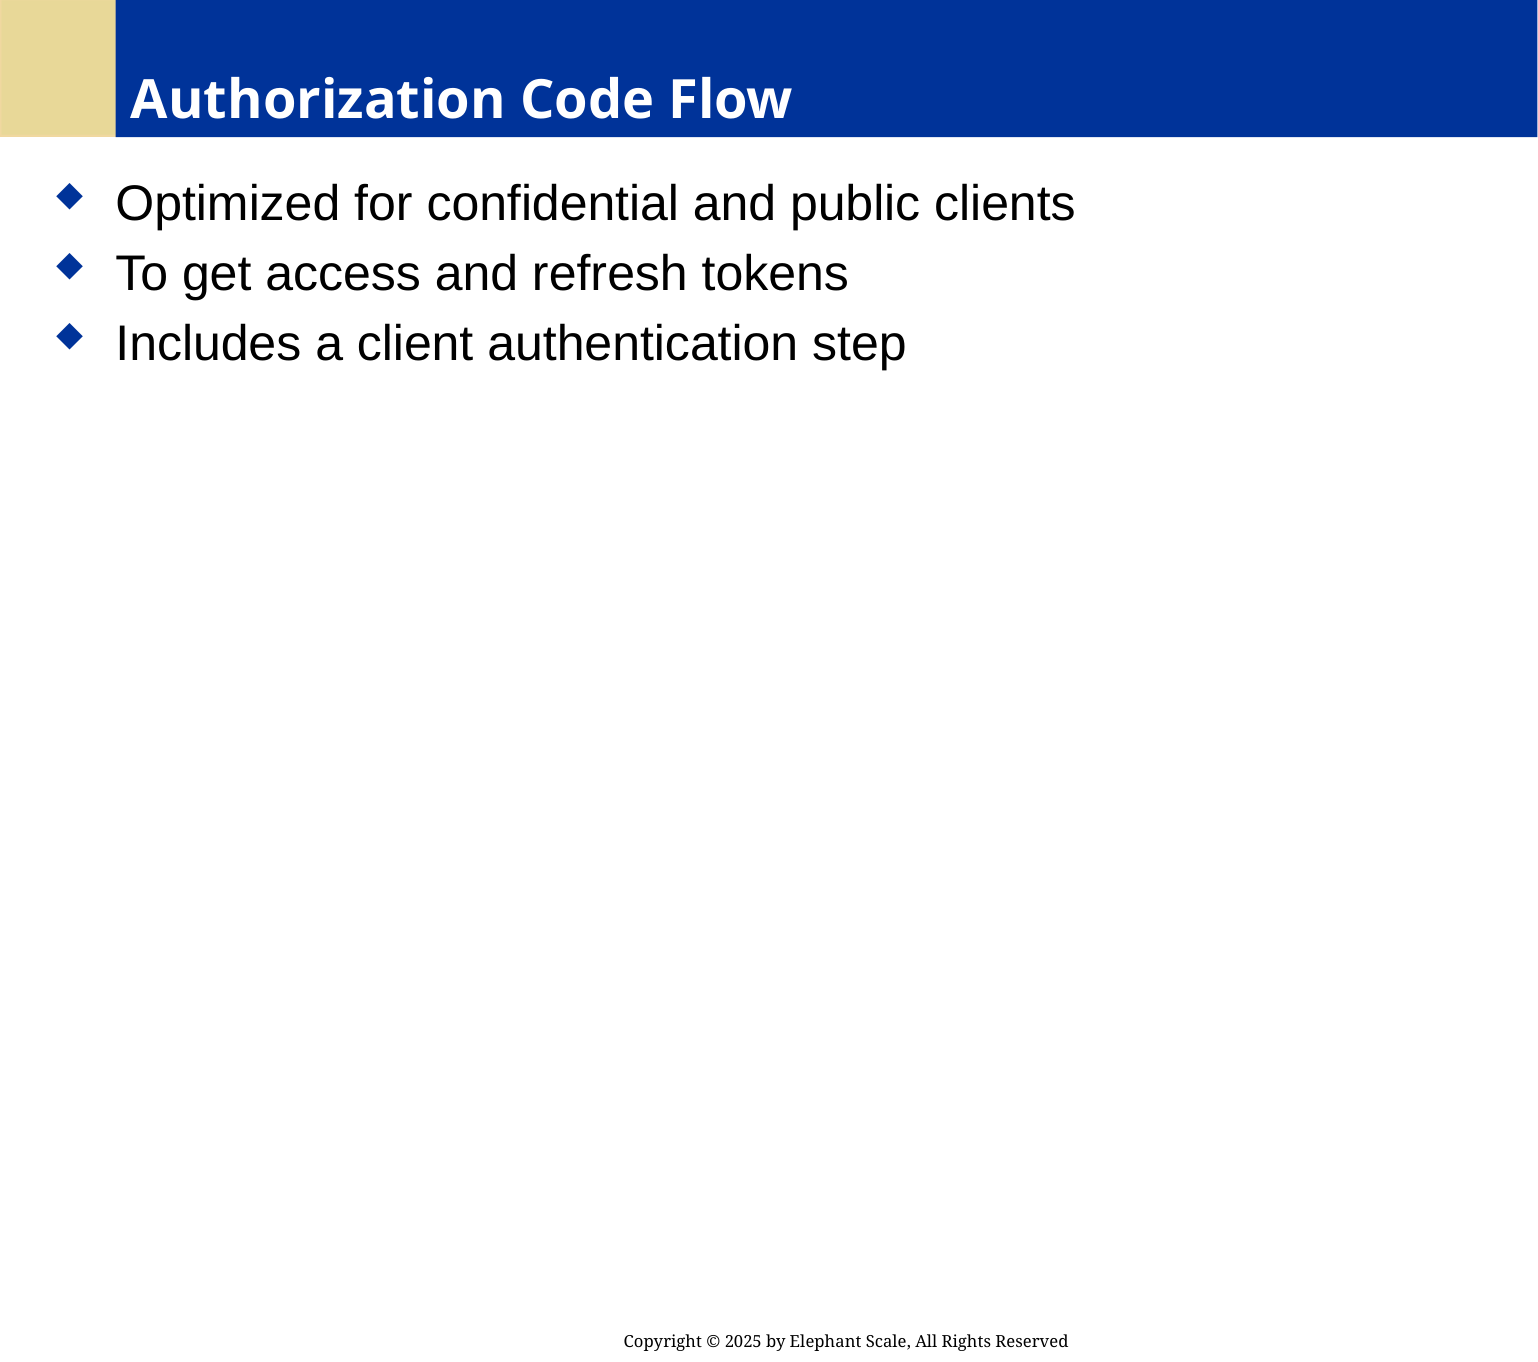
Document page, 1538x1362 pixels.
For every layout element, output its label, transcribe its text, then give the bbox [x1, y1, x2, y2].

list Optimized for confidential and public clients To get access and refresh tokens Includes a client authentication step [38, 162, 1500, 1284]
picture [0, 0, 115, 137]
text_box Copyright © 2025 by Elephant Scale, All Rights Reserved [608, 1322, 1085, 1358]
title Authorization Code Flow [115, 0, 1538, 138]
